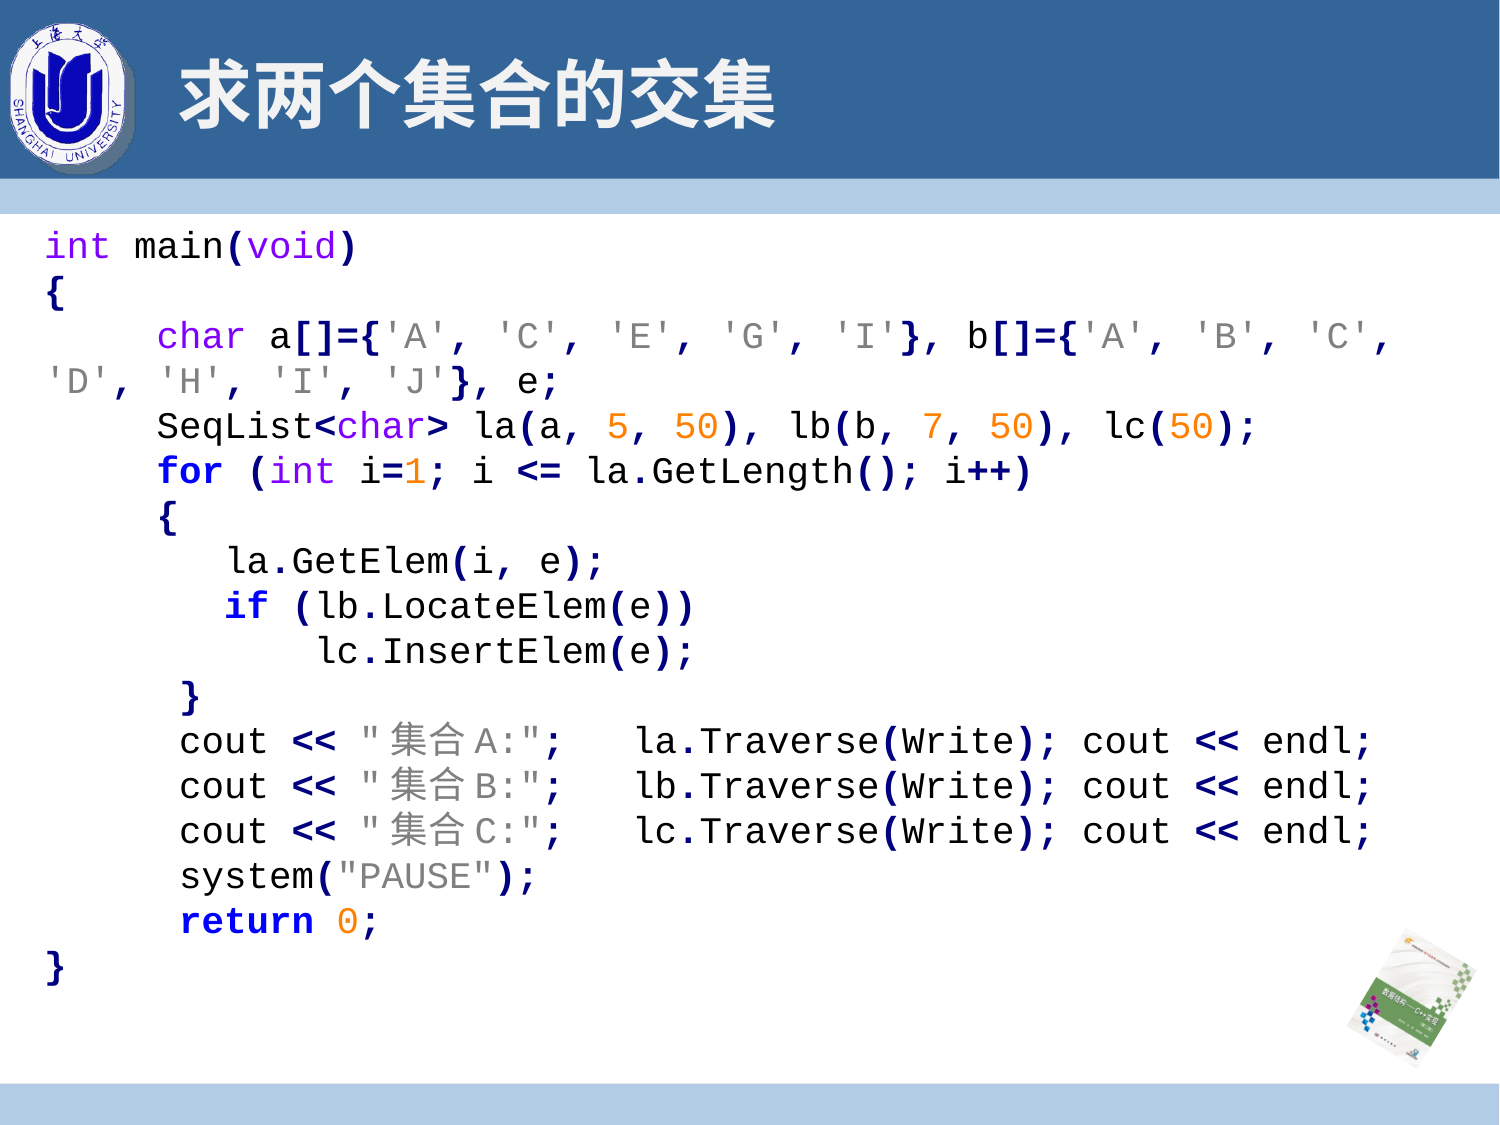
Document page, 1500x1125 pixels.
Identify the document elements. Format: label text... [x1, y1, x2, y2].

picture [1471, 967, 1476, 978]
picture [1347, 994, 1462, 1068]
title 求两个集合的交集 [162, 23, 1436, 161]
text_box int main(void) { char a[]={'A', 'C', 'E', 'G', 'I'}, b[]={'A', 'B', 'C', 'D', 'H', 'I', 'J'}, e; SeqList<char> la(a, 5, 50), lb(b, 7, 50), lc(50); for (int i=1; i <= la.GetLength(); i++) { la.GetElem(i, e); if (lb.LocateElem(e)) lc.InsertElem(e); } cout << "集合A:"; la.Traverse(Write); cout << endl; cout << "集合B:"; lb.Traverse(Write); cout << endl; cout << "集合C:"; lc.Traverse(Write); cout << endl; system("PAUSE"); return 0; } [29, 213, 1471, 994]
picture [4, 17, 128, 176]
